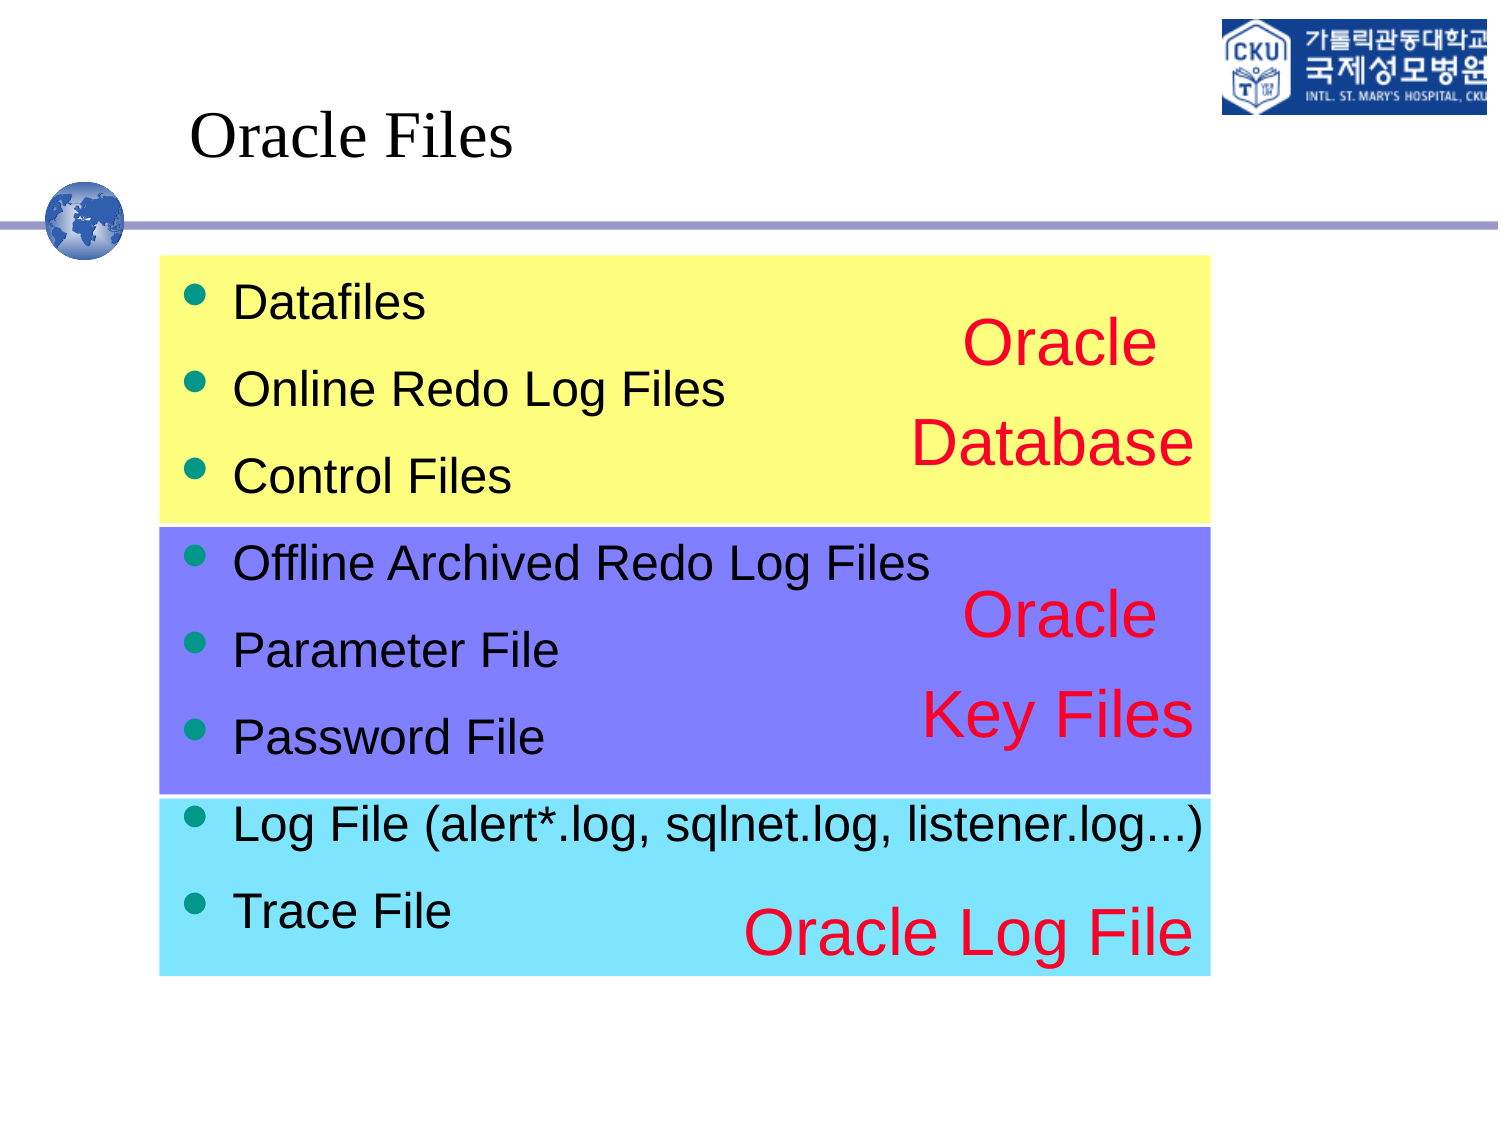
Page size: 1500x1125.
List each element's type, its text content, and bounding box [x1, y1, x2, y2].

picture [1222, 19, 1487, 115]
title Oracle Files [174, 42, 1350, 231]
text_box Oracle Log File [159, 798, 165, 977]
text_box Datafiles Online Redo Log Files Control Files Offline Archived Redo Log Files Parameter File Password File Log File (alert*.log, sqlnet.log, listener.log...) Trace File [165, 249, 1341, 988]
text_box Oracle Database [159, 255, 165, 523]
text_box Oracle Key Files [159, 527, 165, 795]
